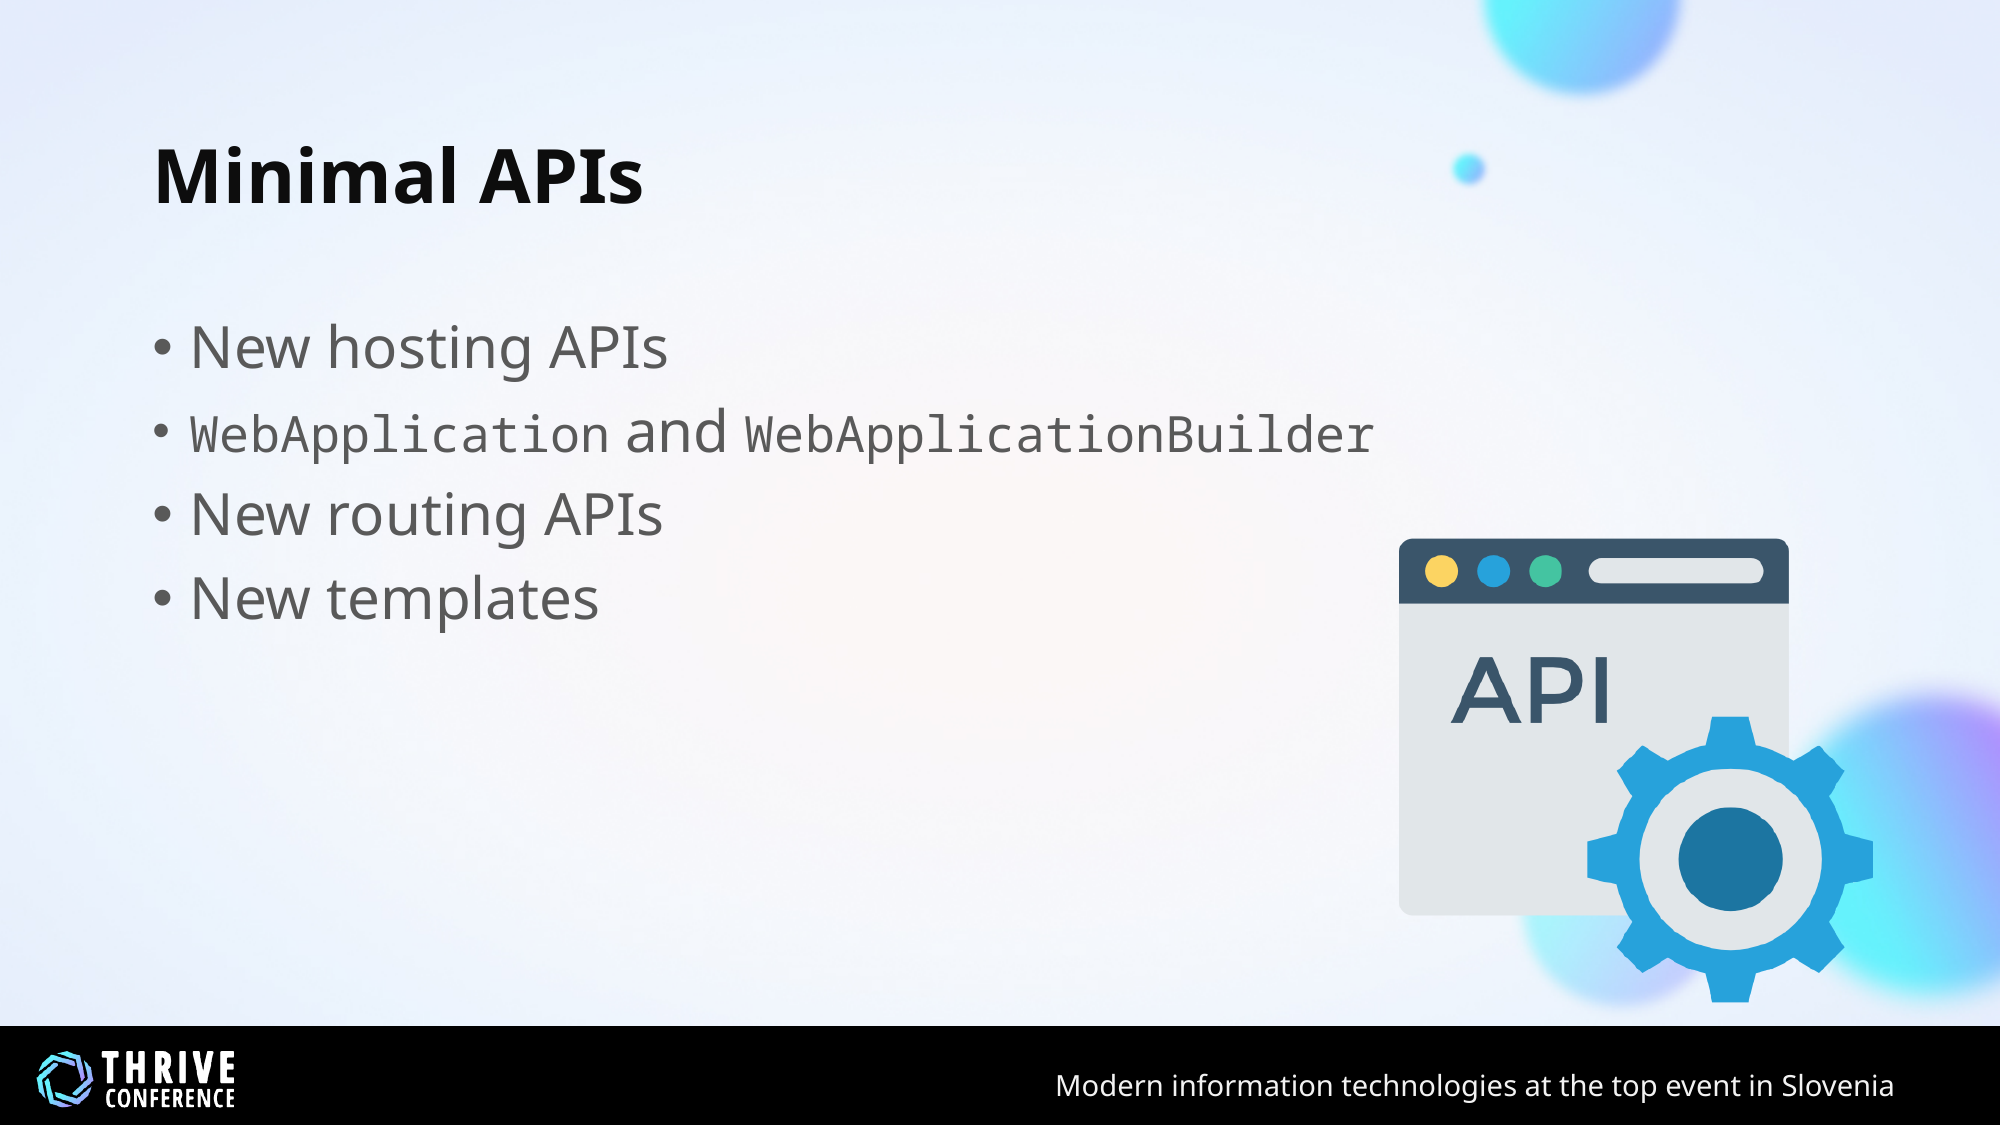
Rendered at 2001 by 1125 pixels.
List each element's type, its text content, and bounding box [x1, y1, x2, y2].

title Minimal APIs [137, 70, 1863, 289]
list New hosting APIs WebApplication and WebApplicationBuilder New routing APIs New templates [137, 310, 1863, 1025]
picture [0, 0, 2000, 1026]
picture [35, 1051, 234, 1108]
